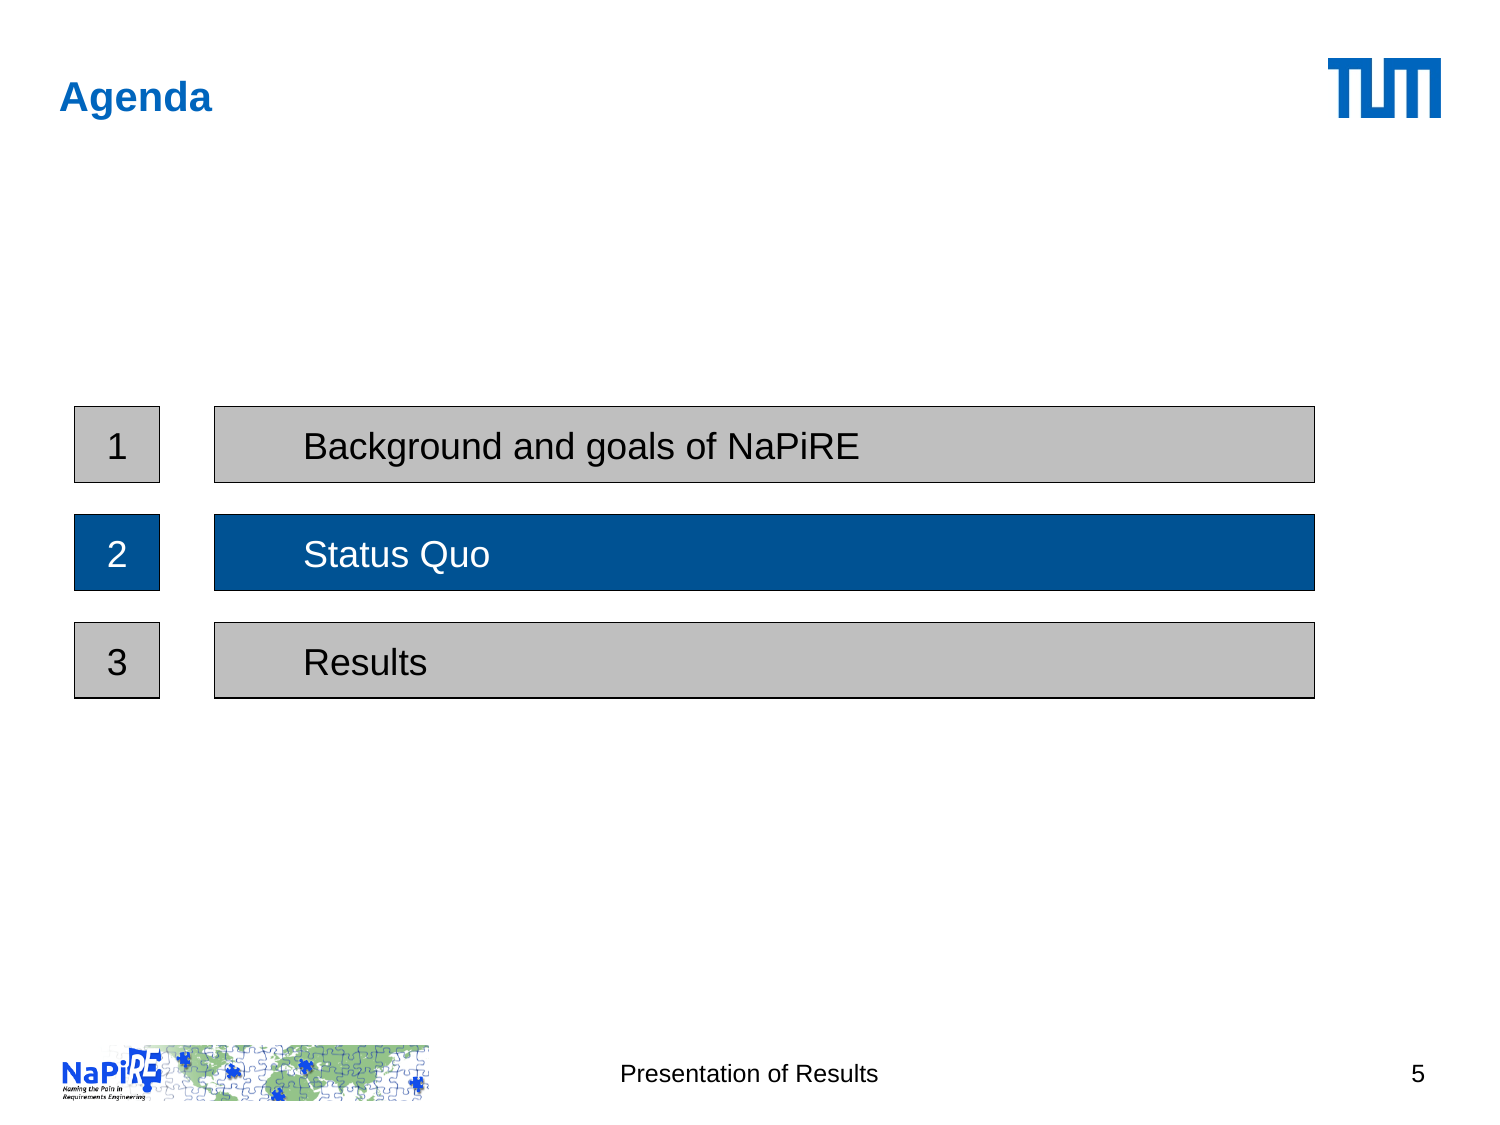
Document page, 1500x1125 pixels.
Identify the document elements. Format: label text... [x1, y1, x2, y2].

text_box 2 [74, 514, 160, 591]
text_box Results [214, 622, 1315, 698]
picture [58, 1045, 429, 1101]
text_box 3 [74, 622, 160, 698]
footer Presentation of Results [512, 1042, 988, 1103]
picture [1328, 58, 1441, 118]
text_box Background and goals of NaPiRE [214, 406, 1315, 483]
slide_number 5 [1090, 1042, 1441, 1103]
text_box Status Quo [214, 514, 1315, 591]
title Agenda [58, 56, 1278, 117]
text_box 1 [74, 406, 160, 483]
